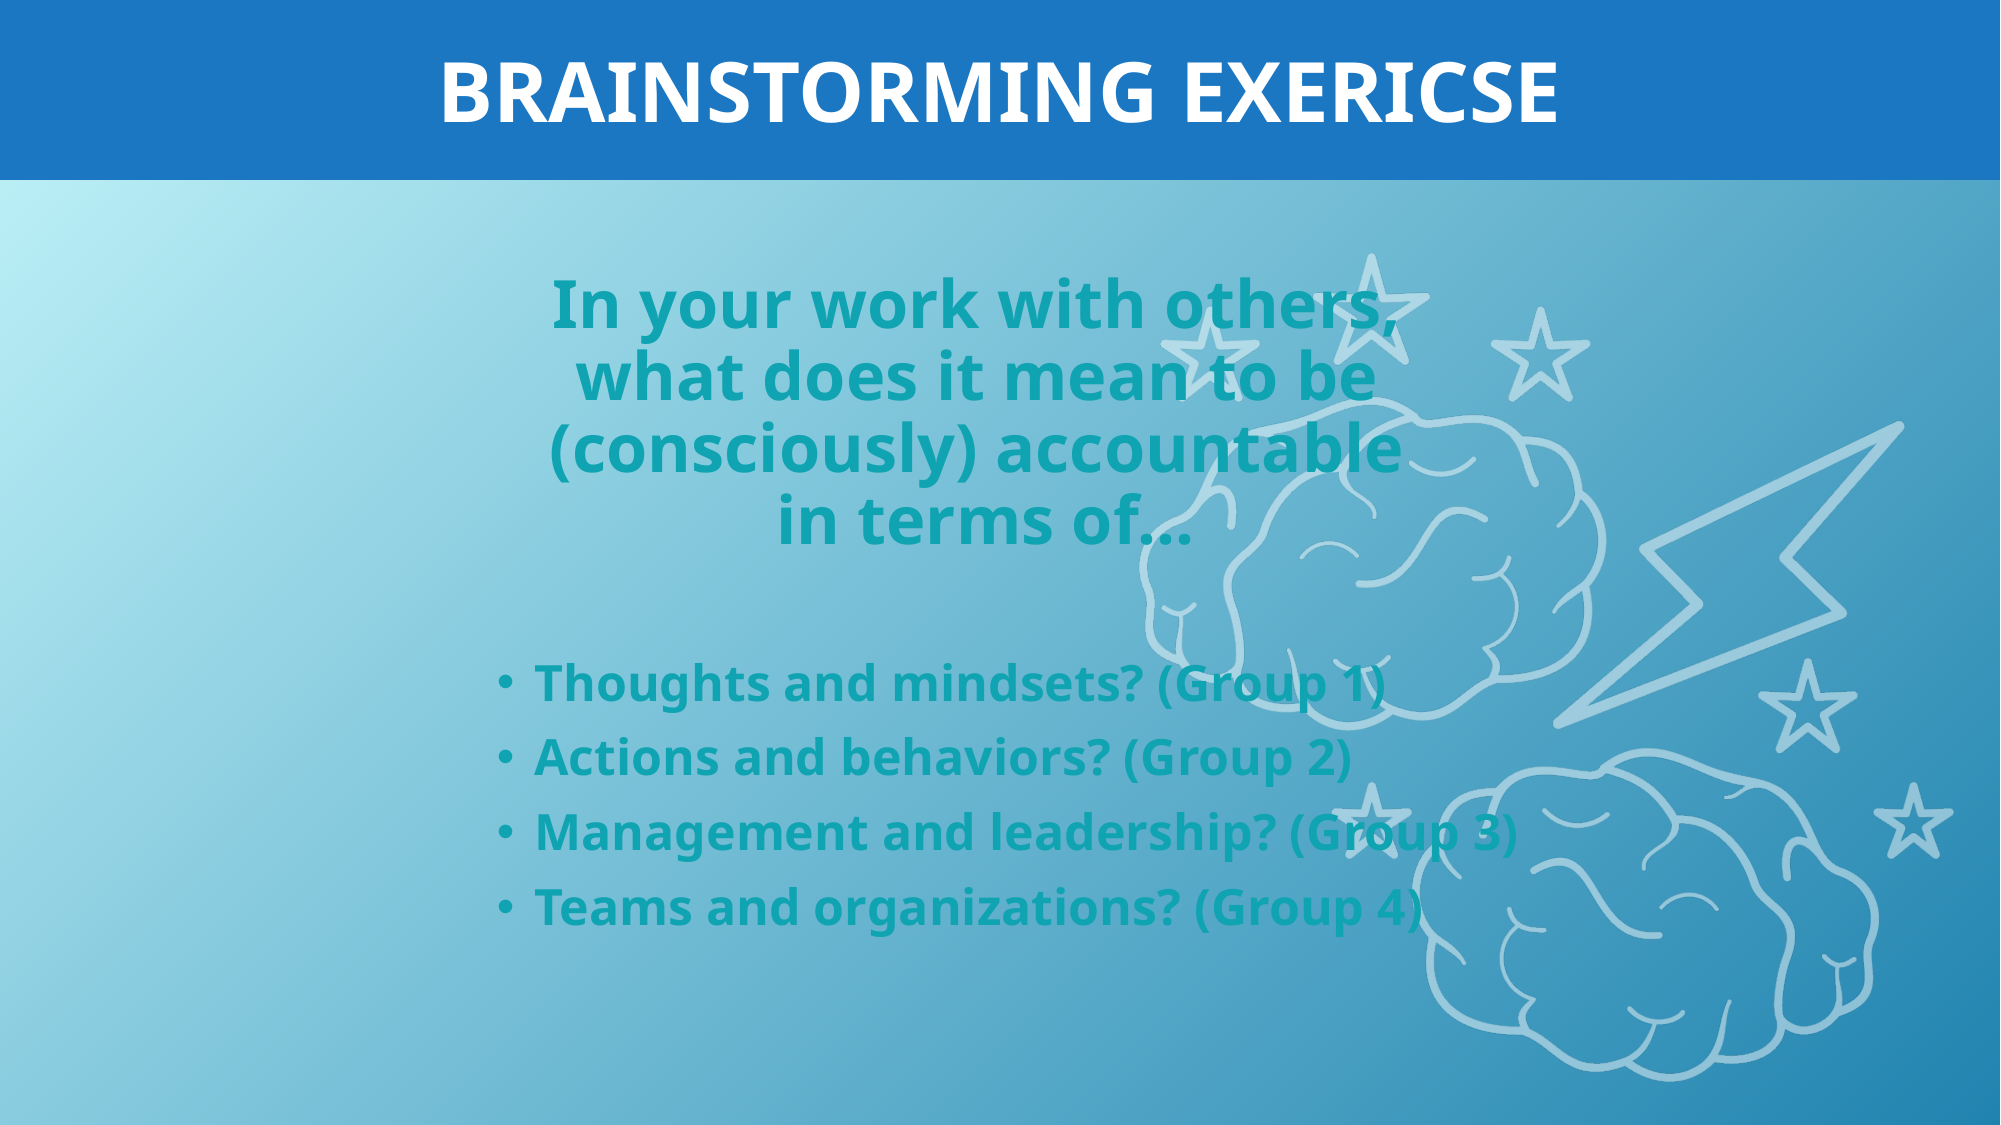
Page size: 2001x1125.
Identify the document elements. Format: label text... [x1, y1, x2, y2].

text_box BRAINSTORMING EXERICSE [174, 31, 1825, 147]
picture [942, 63, 2000, 1125]
title In your work with others, what does it mean to be (consciously) accountable in terms of… [60, 306, 942, 524]
text_box [0, 0, 2000, 181]
list Thoughts and mindsets? (Group 1) Actions and behaviors? (Group 2) Management and leadership? (Group 3) Teams and organizations? (Group 4) [481, 650, 942, 848]
